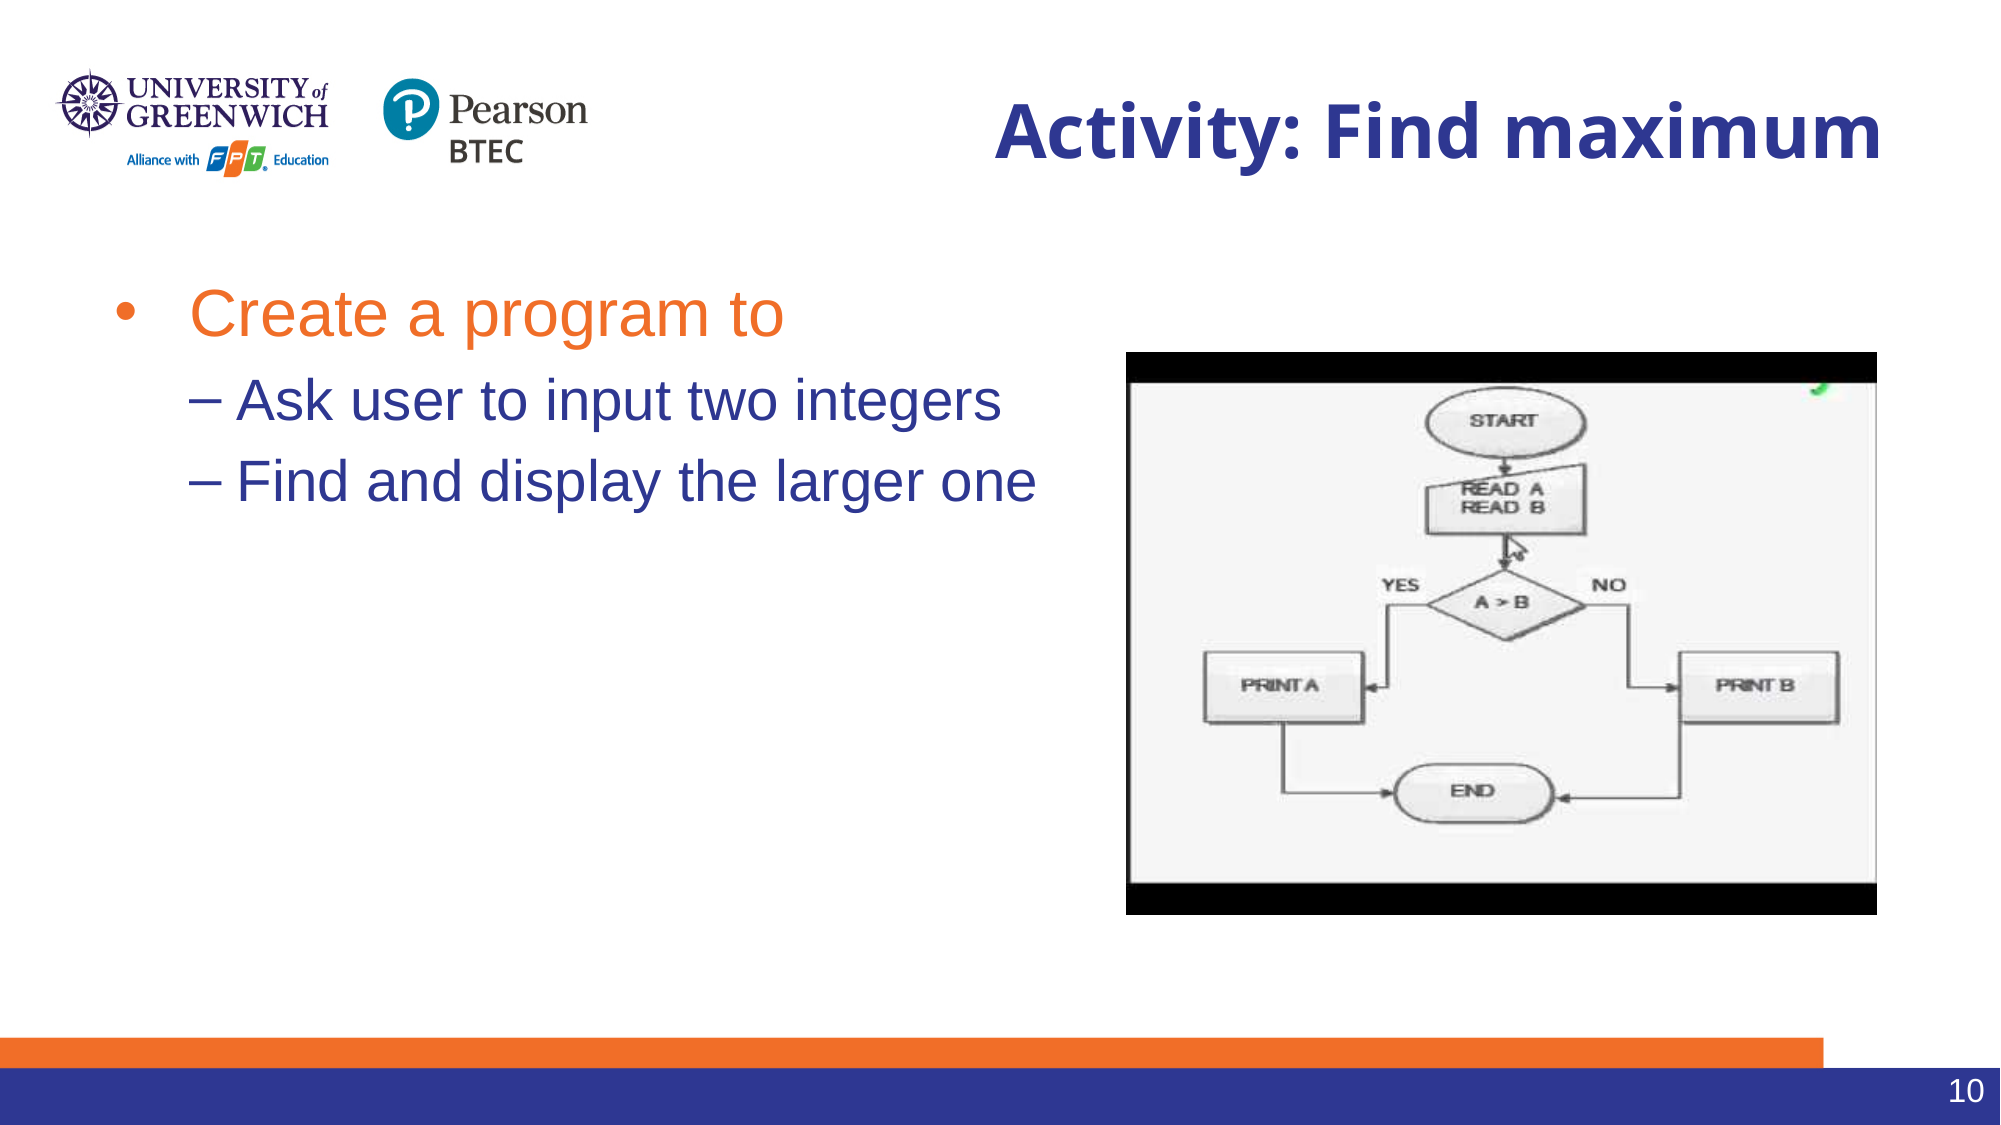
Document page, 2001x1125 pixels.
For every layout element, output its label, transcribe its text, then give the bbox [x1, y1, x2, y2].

slide_number 10 [1838, 1059, 2000, 1120]
picture [0, 0, 2000, 1125]
title Activity: Find maximum [894, 76, 1900, 209]
list Create a program to Ask user to input two integers Find and display the larger one [99, 262, 1900, 1005]
